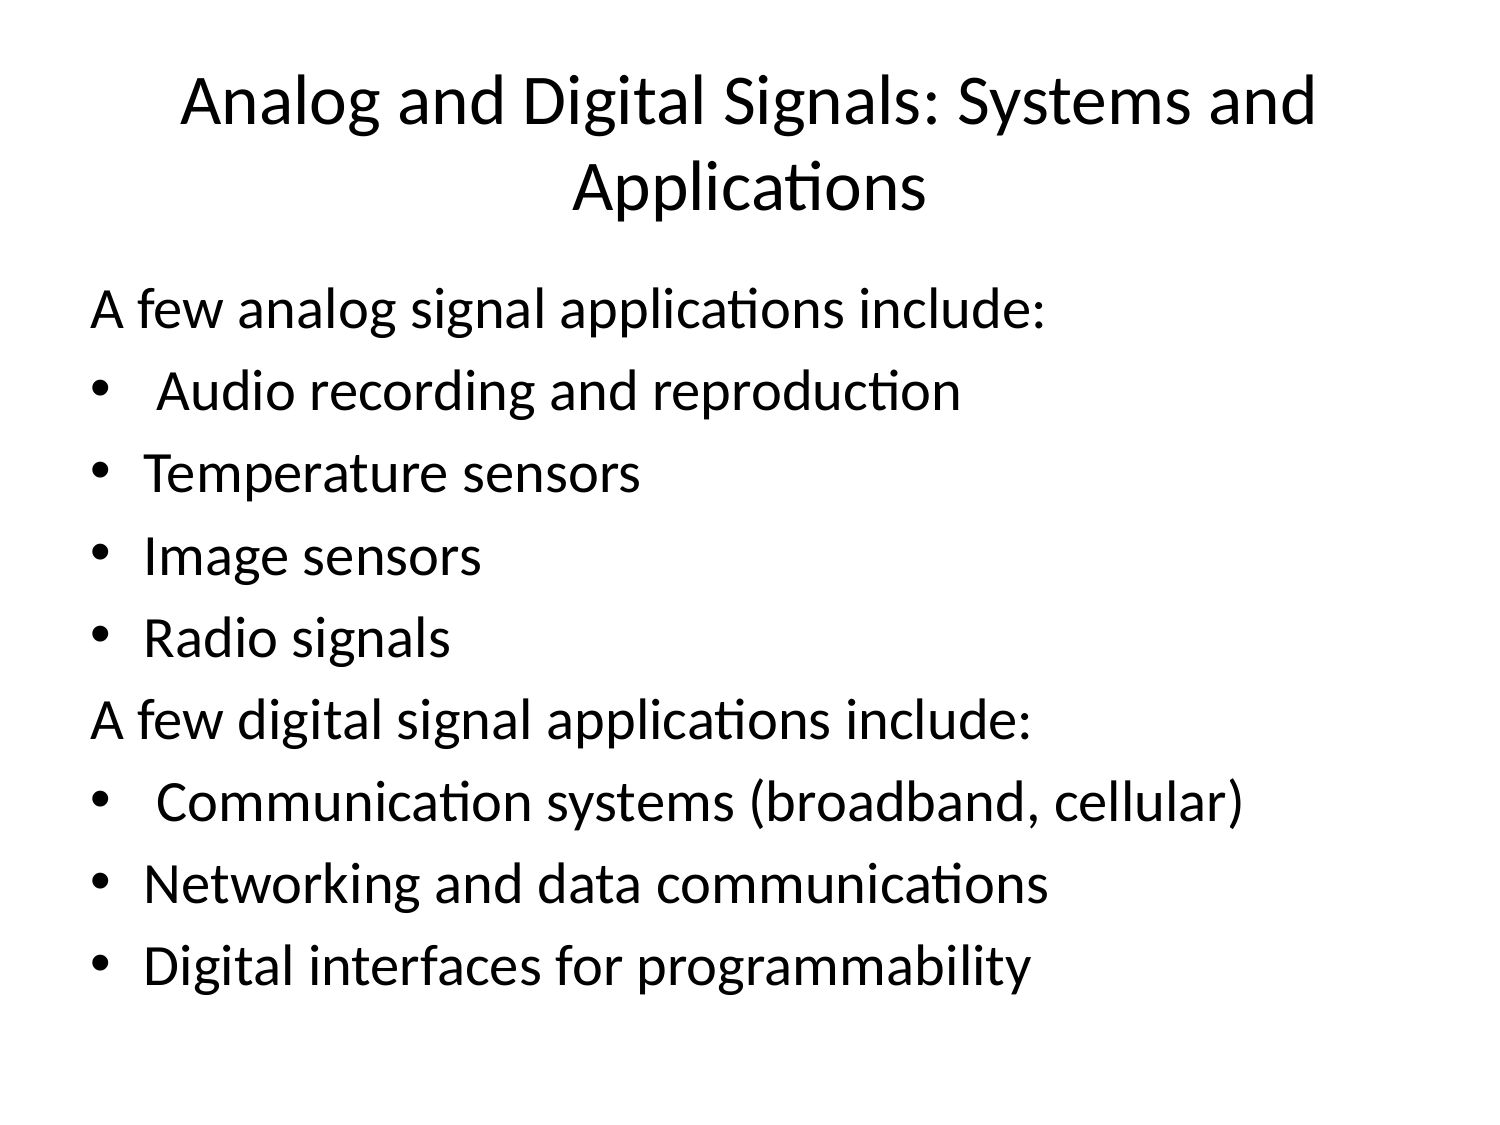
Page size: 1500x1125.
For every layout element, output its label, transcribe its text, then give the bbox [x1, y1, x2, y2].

list A few analog signal applications include: Audio recording and reproduction Temperature sensors Image sensors Radio signals A few digital signal applications include: Communication systems (broadband, cellular) Networking and data communications Digital interfaces for programmability [75, 262, 1425, 1005]
title Analog and Digital Signals: Systems and Applications [75, 45, 1425, 233]
